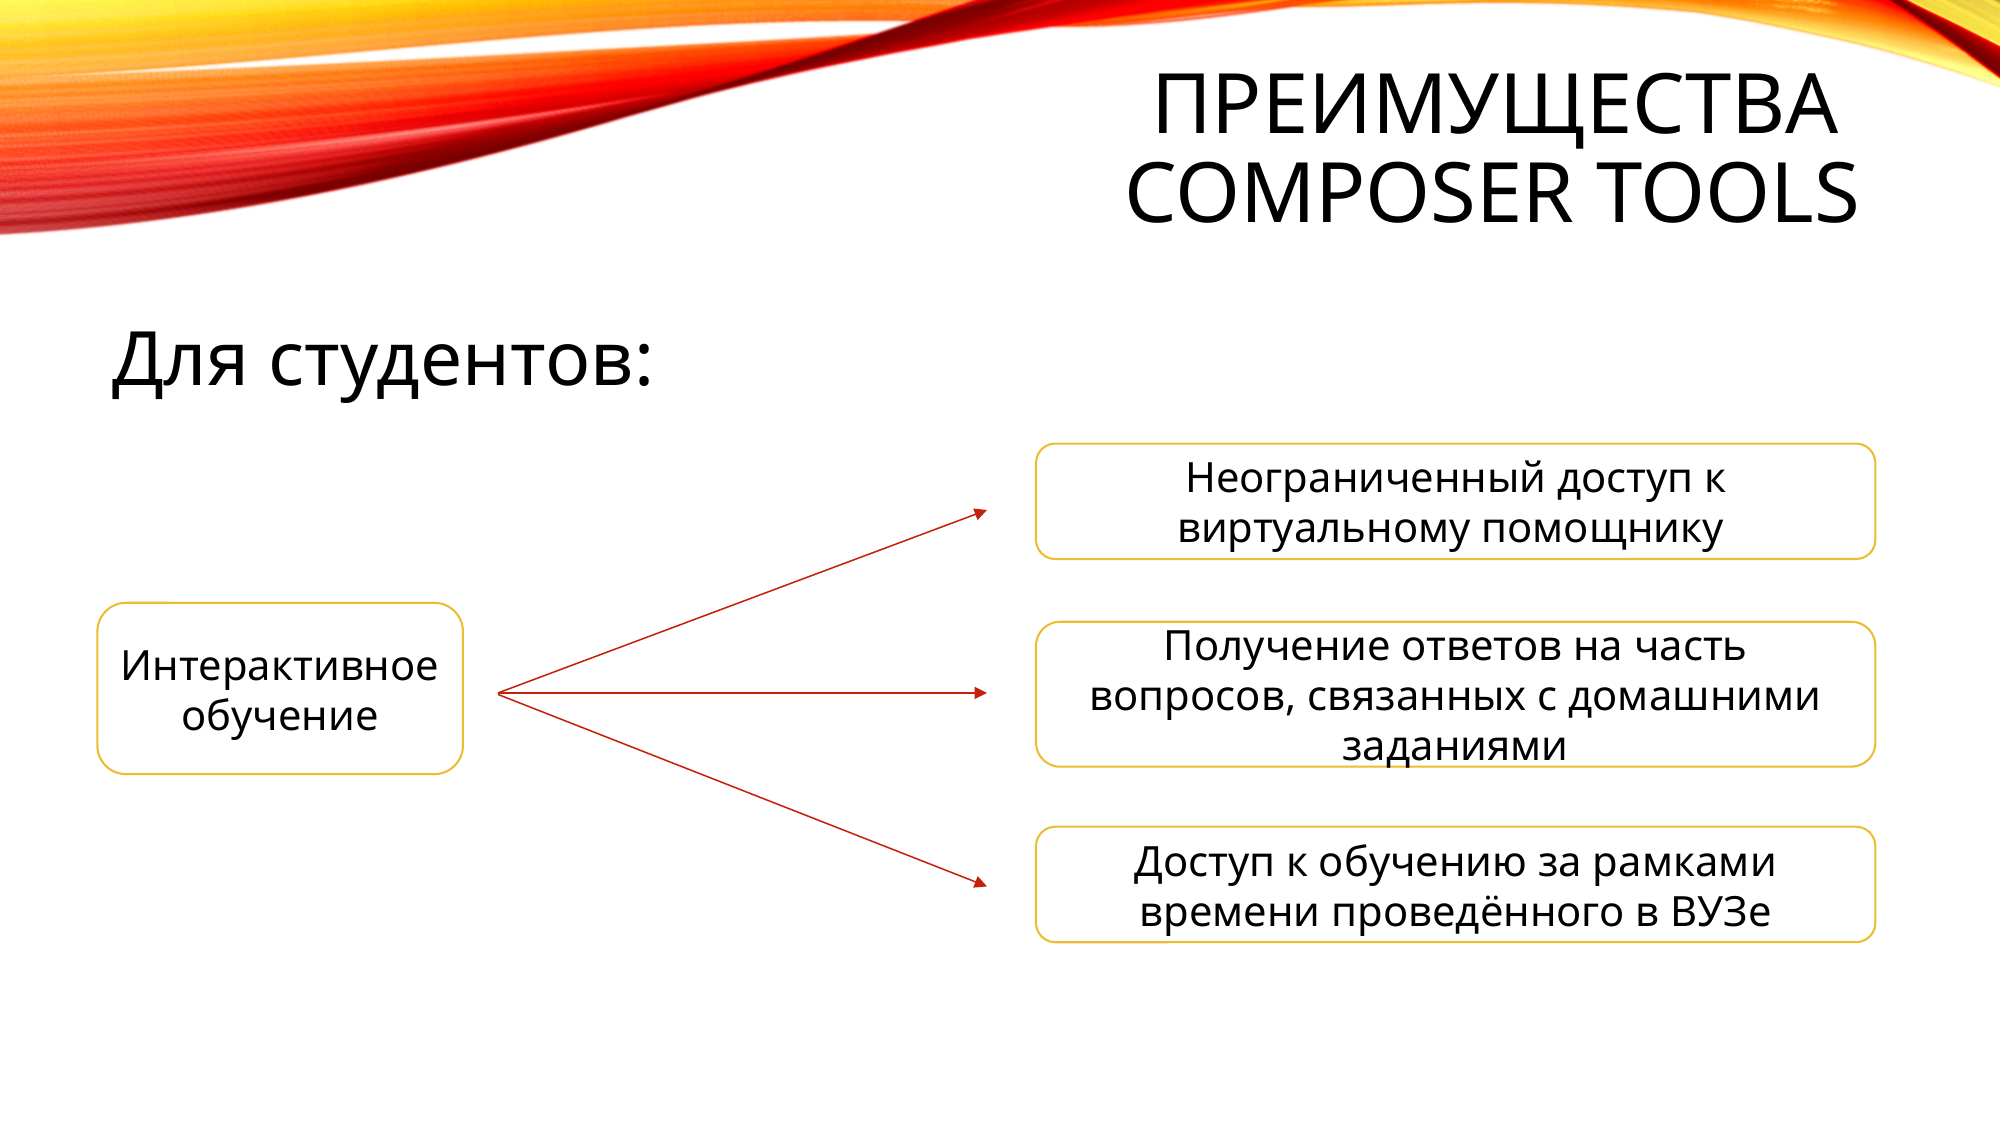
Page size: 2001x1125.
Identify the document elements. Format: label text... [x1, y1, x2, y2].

text_box Интерактивное обучение [96, 601, 464, 776]
text_box Получение ответов на часть вопросов, связанных с домашними заданиями [1034, 620, 1877, 768]
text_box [497, 694, 988, 887]
text_box Доступ к обучению за рамками времени проведённого в ВУЗе [1034, 825, 1877, 944]
text_box Для студентов: [97, 302, 906, 408]
picture [0, 0, 2000, 237]
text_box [497, 509, 988, 692]
title Преимущества Composer Tools [462, 45, 1876, 258]
text_box Неограниченный доступ к виртуальному помощнику [1034, 442, 1877, 561]
